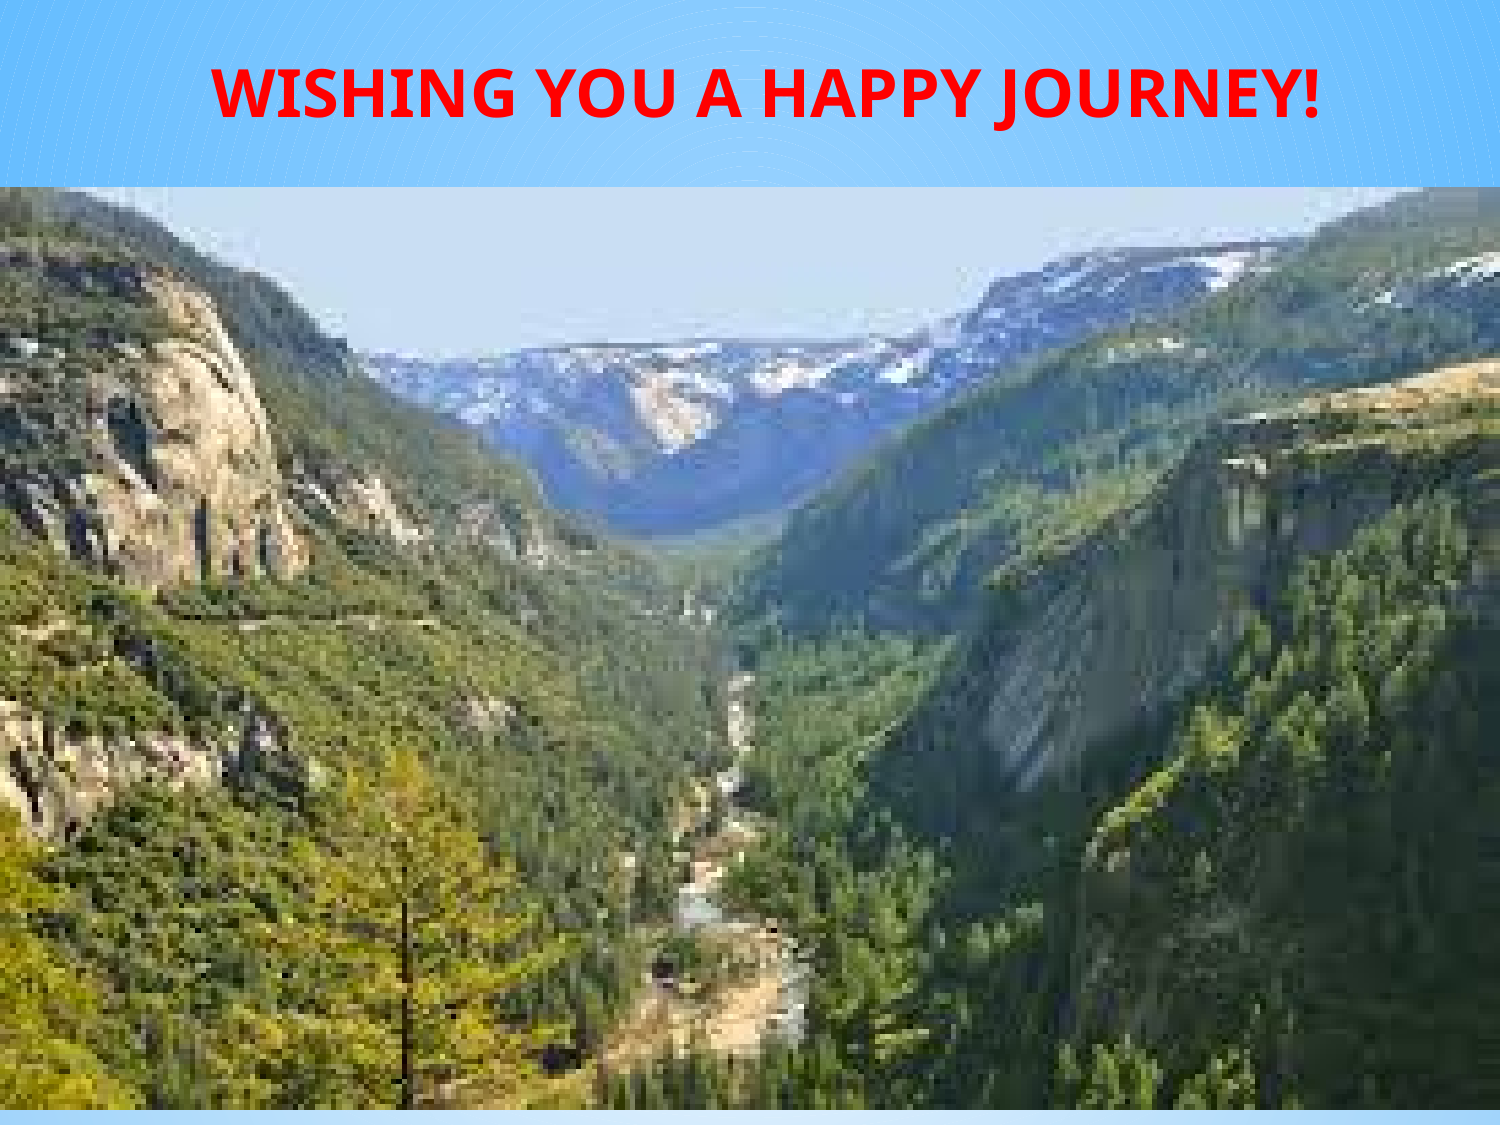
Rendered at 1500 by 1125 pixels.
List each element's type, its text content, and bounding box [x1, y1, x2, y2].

subtitle WISHING YOU A HAPPY JOURNEY! [159, 42, 1375, 185]
picture [0, 187, 1500, 1110]
